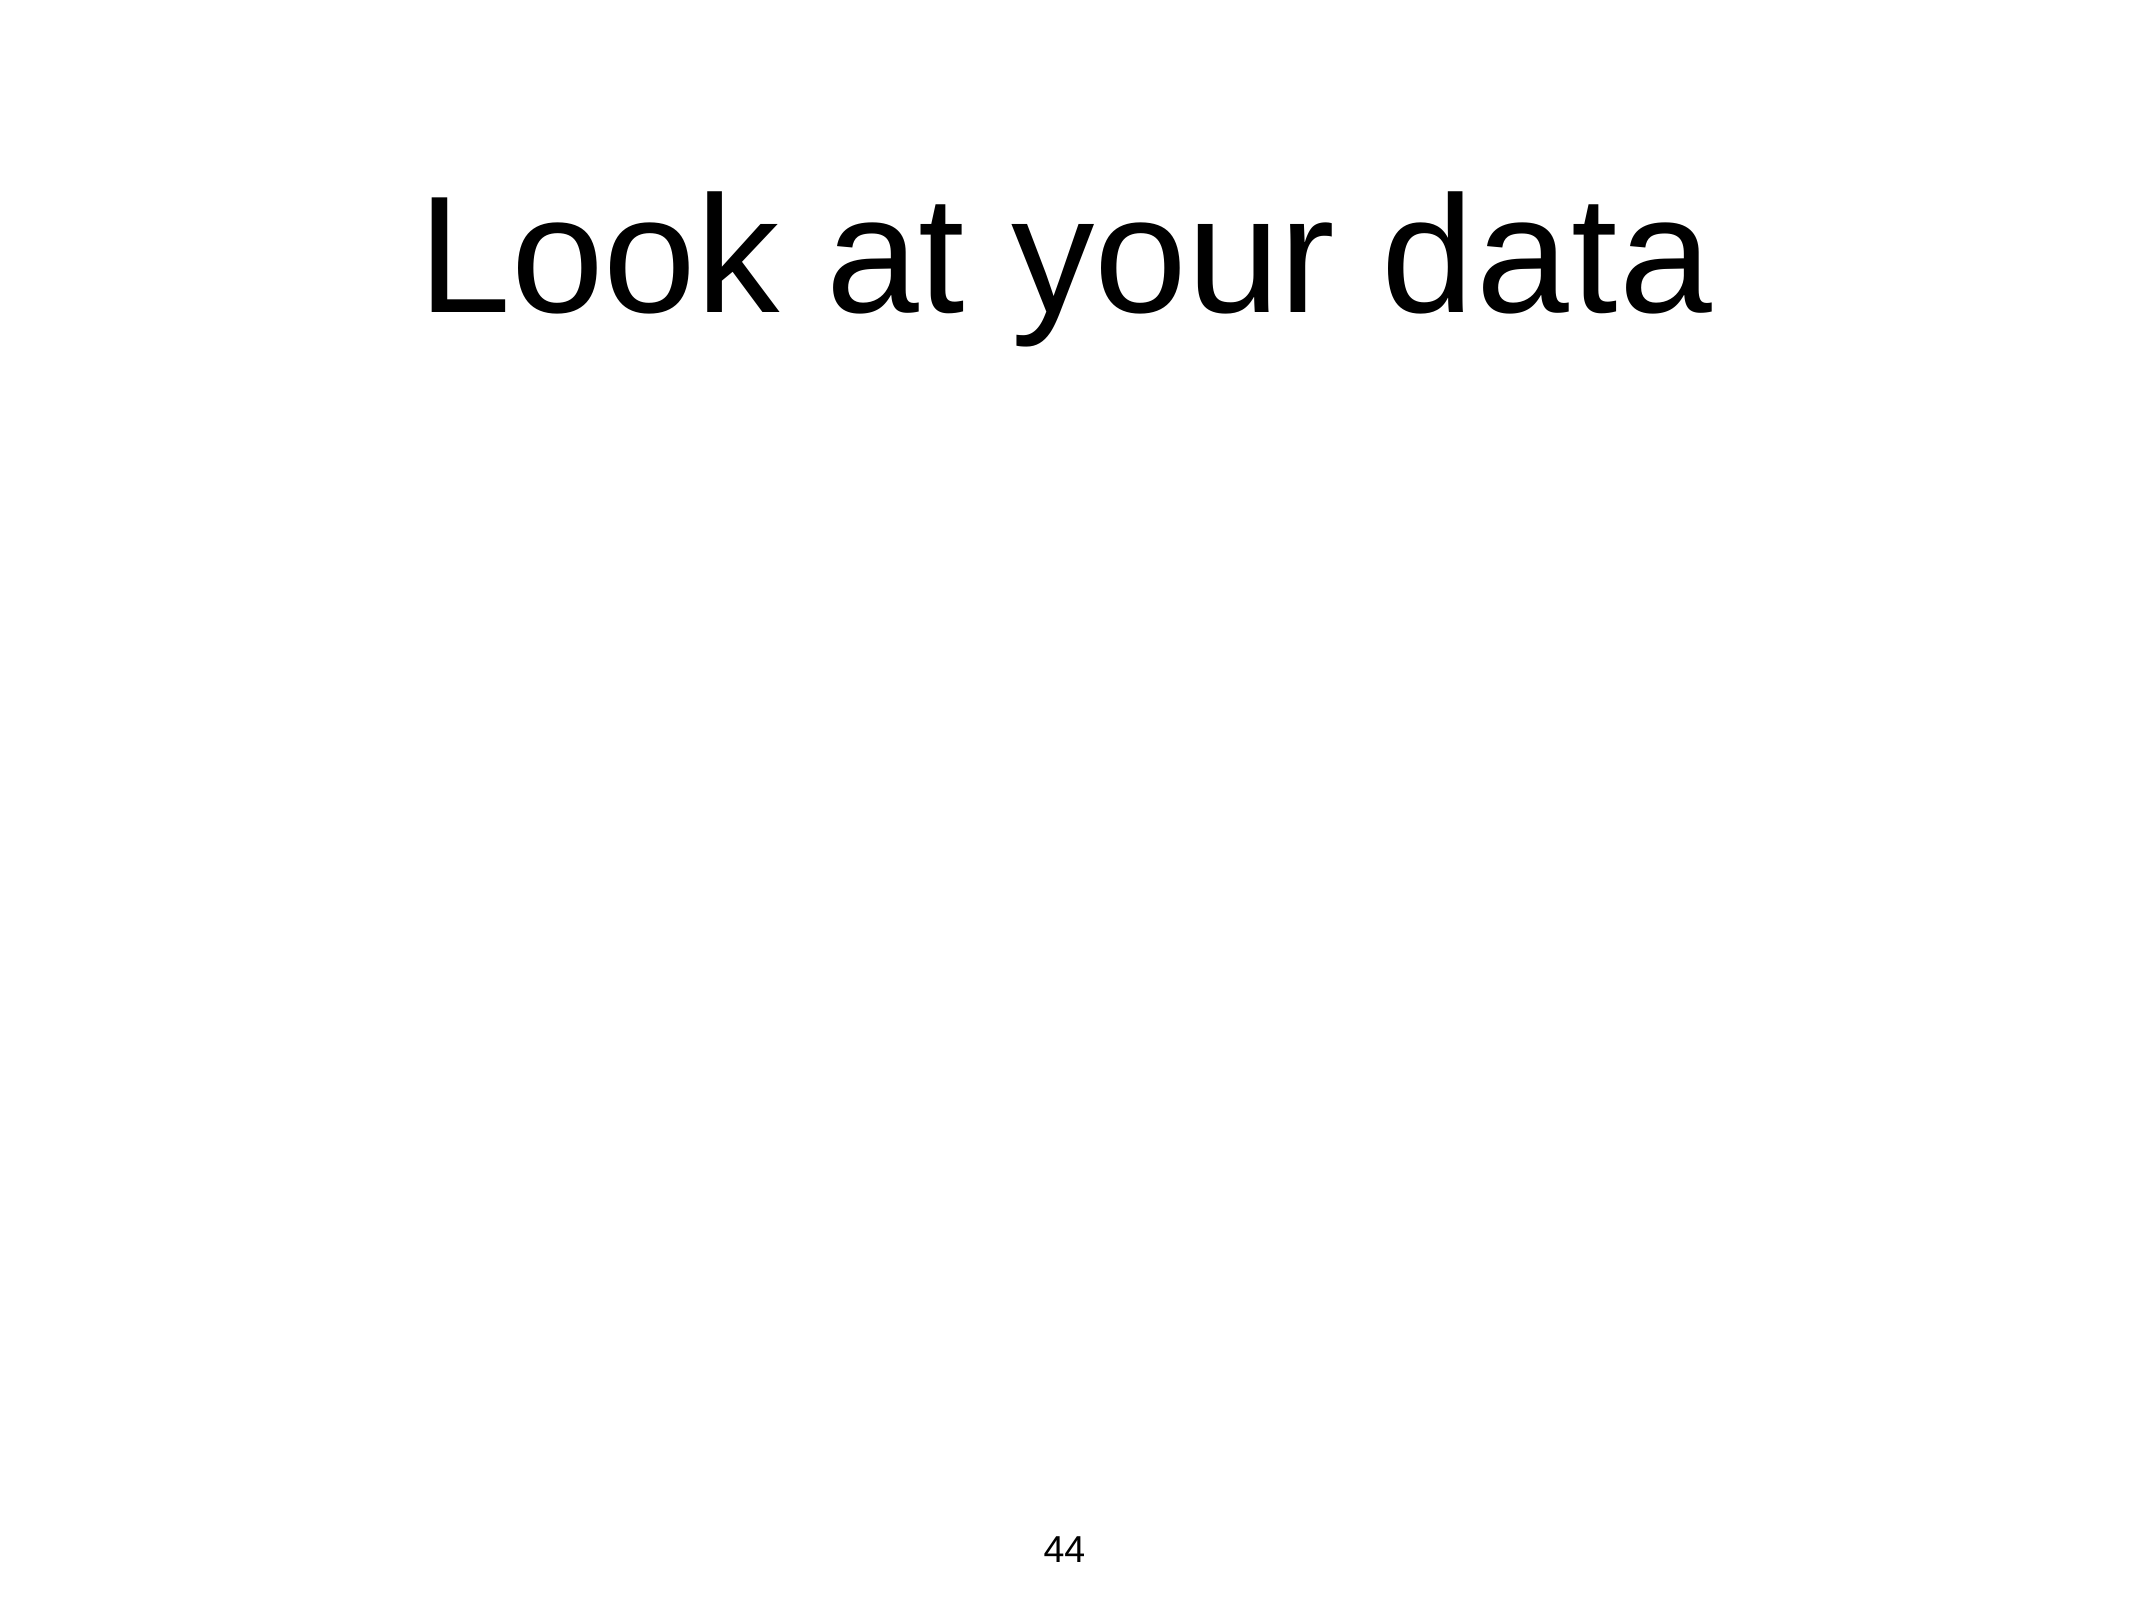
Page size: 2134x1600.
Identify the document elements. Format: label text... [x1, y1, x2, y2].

title Look at your data [416, 143, 1718, 413]
slide_number 44 [1037, 1531, 1092, 1600]
